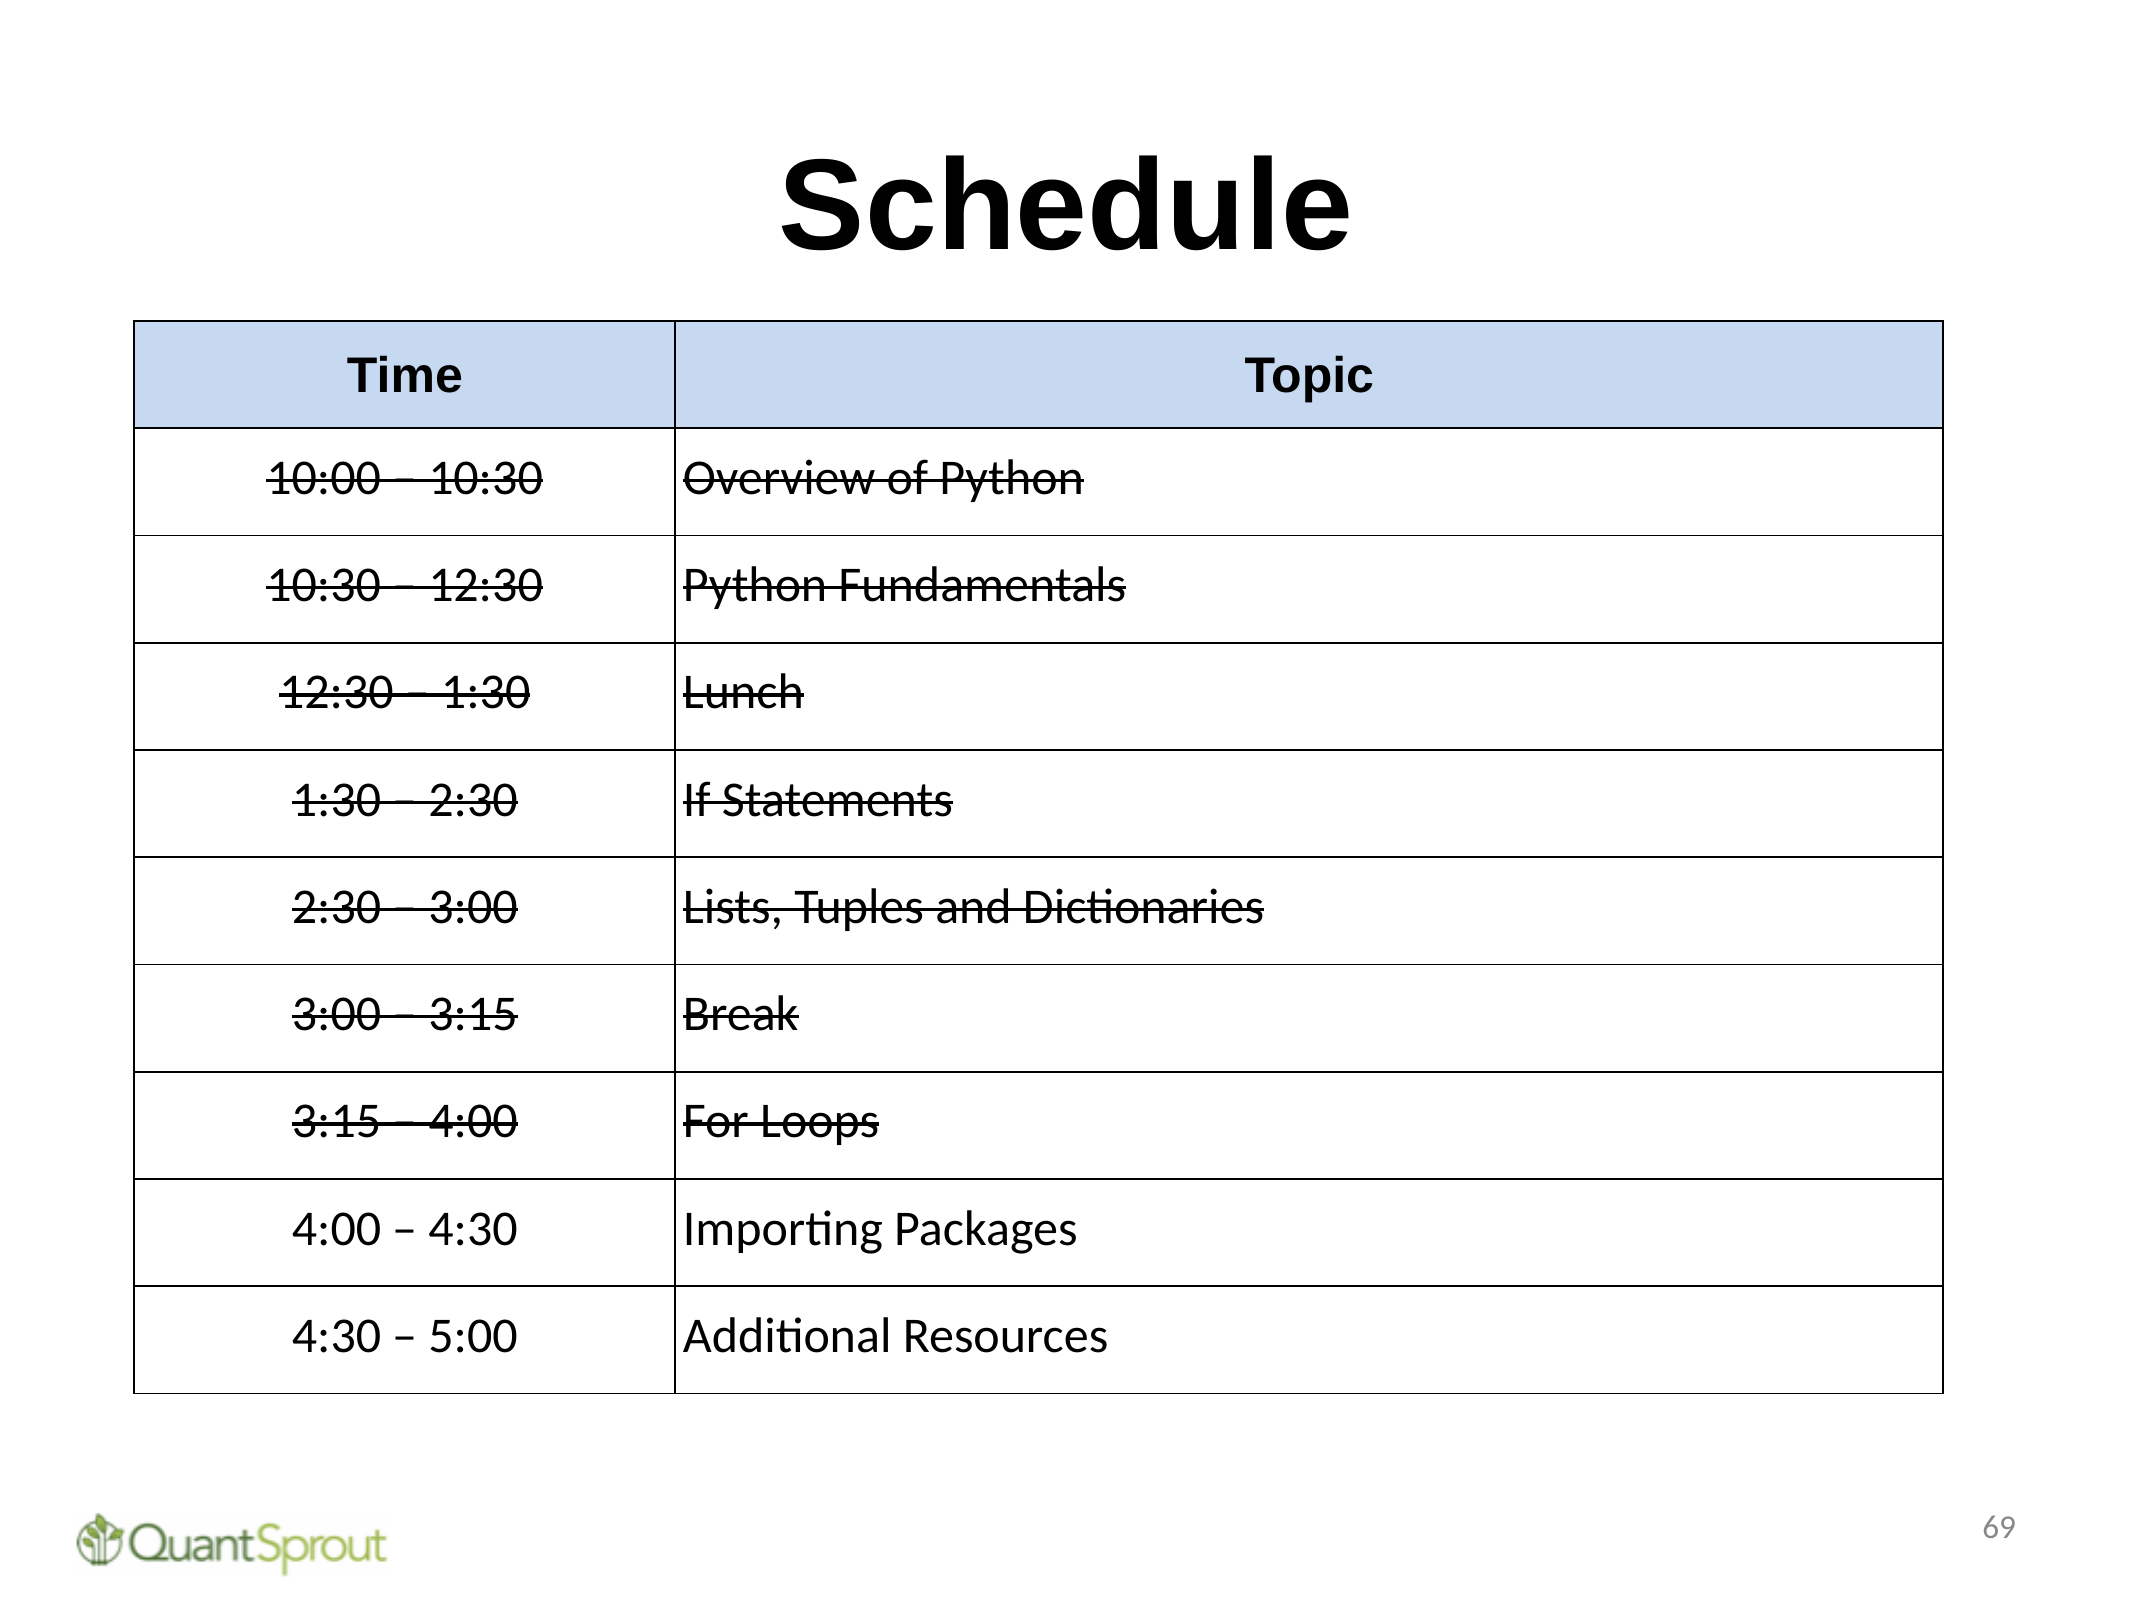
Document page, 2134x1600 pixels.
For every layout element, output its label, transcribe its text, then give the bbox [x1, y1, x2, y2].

table_cell 2:30 – 3:00 [135, 858, 674, 964]
table_cell Break [676, 965, 1942, 1071]
table_cell 10:30 – 12:30 [135, 536, 674, 642]
table_cell 12:30 – 1:30 [135, 644, 674, 749]
title Schedule [106, 63, 2028, 332]
table_cell 3:00 – 3:15 [135, 965, 674, 1071]
slide_number 69 [1528, 1494, 2028, 1557]
table_cell 10:00 – 10:30 [135, 429, 674, 535]
table_cell 4:00 – 4:30 [135, 1180, 674, 1285]
table_cell If Statements [676, 751, 1942, 856]
table_cell 3:15 – 4:00 [135, 1073, 674, 1178]
table_cell For Loops [676, 1073, 1942, 1178]
table_cell Additional Resources [676, 1287, 1942, 1393]
table_cell Overview of Python [676, 429, 1942, 535]
table_cell Importing Packages [676, 1180, 1942, 1285]
table_header Topic [676, 322, 1942, 427]
table_cell 1:30 – 2:30 [135, 751, 674, 856]
table_cell Lunch [676, 644, 1942, 749]
table_header Time [135, 322, 674, 427]
table_cell Lists, Tuples and Dictionaries [676, 858, 1942, 964]
table_cell 4:30 – 5:00 [135, 1287, 674, 1393]
table_cell Python Fundamentals [676, 536, 1942, 642]
picture [67, 1495, 413, 1581]
